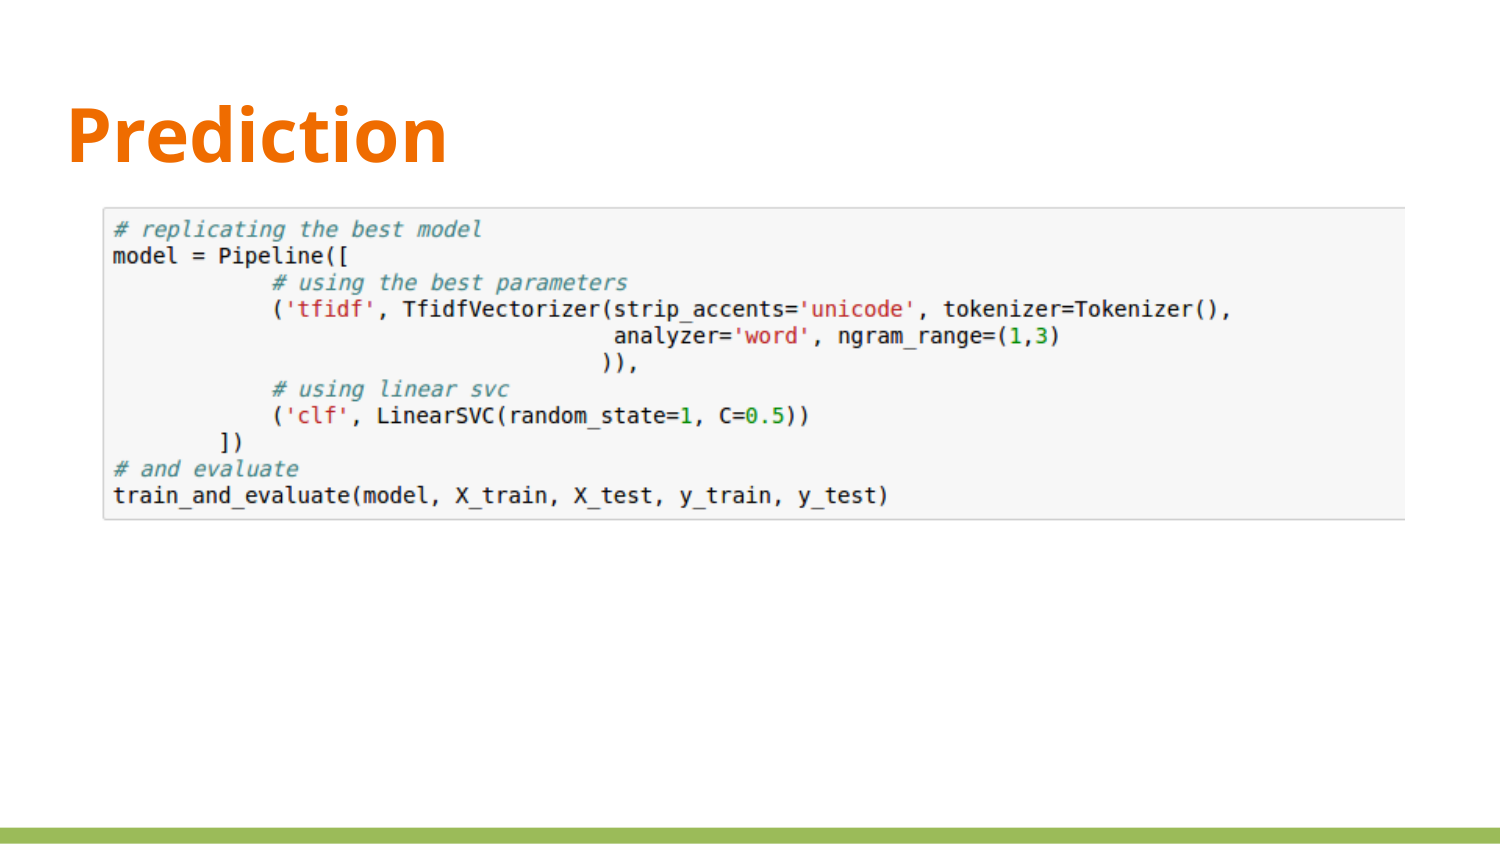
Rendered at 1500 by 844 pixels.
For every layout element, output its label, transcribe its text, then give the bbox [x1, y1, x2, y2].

text_box Prediction [51, 72, 1449, 189]
picture [95, 197, 1405, 530]
